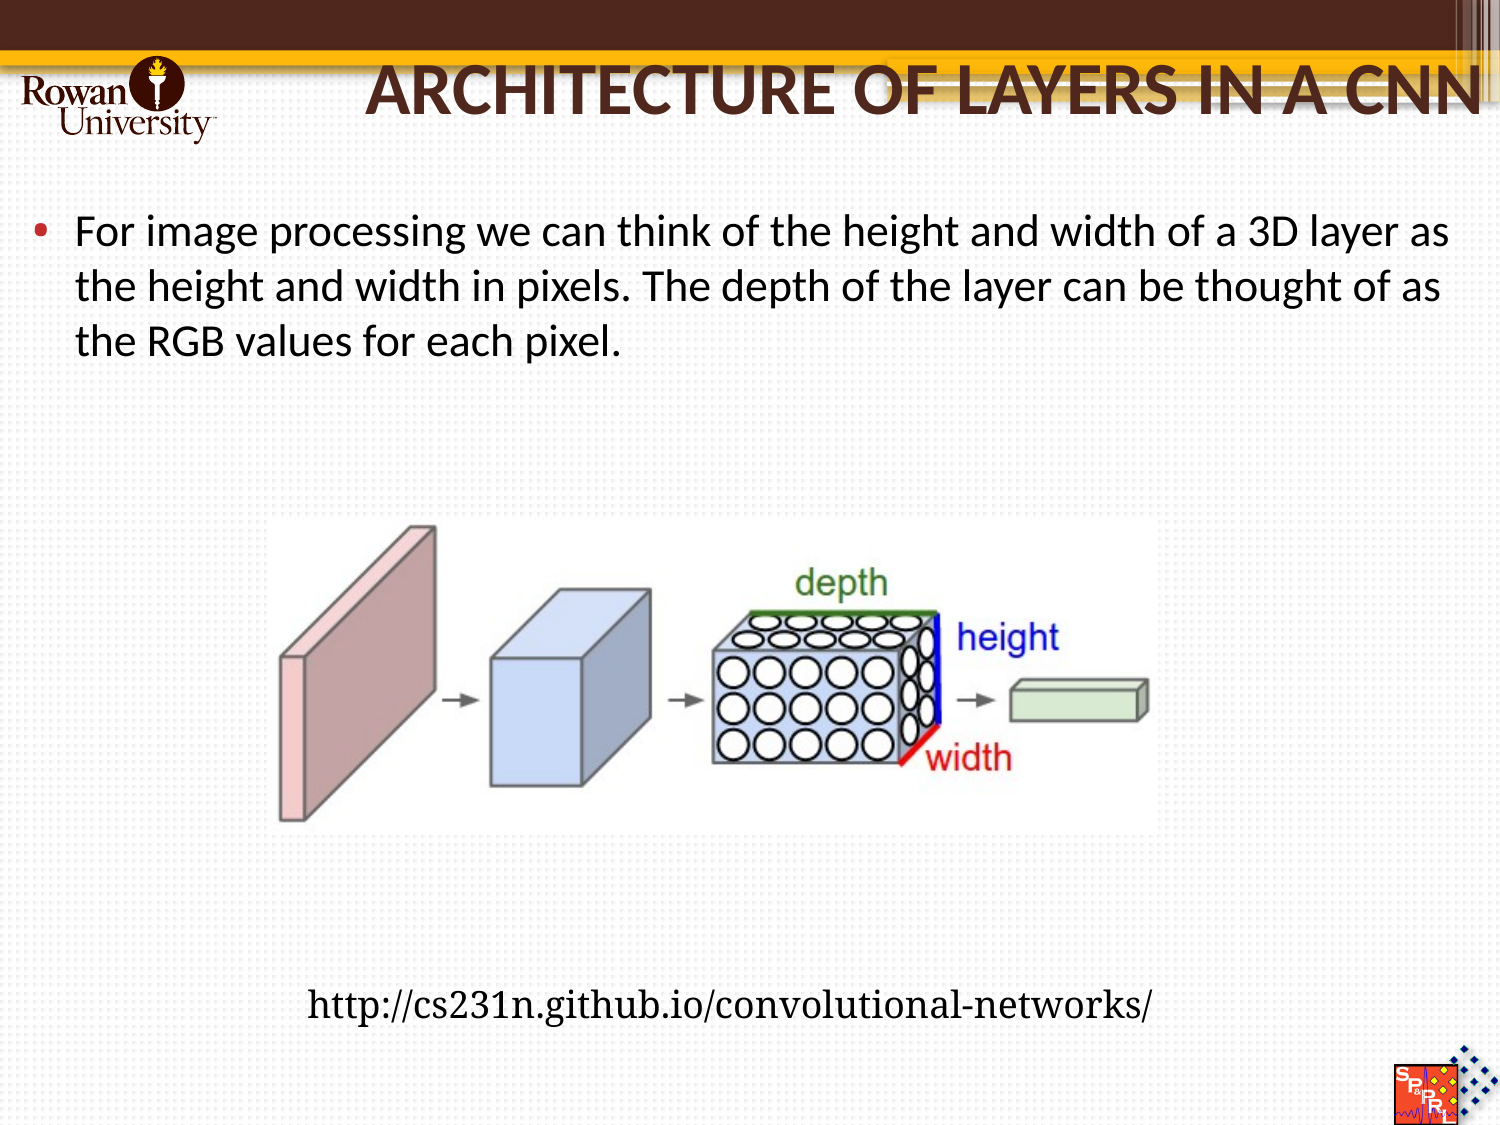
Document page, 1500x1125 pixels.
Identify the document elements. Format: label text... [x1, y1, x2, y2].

title Architecture of Layers in a CNN [150, 43, 1500, 125]
list For image processing we can think of the height and width of a 3D layer as the height and width in pixels. The depth of the layer can be thought of as the RGB values for each pixel. [0, 193, 1500, 892]
text_box http://cs231n.github.io/convolutional-networks/ [0, 973, 1461, 1034]
picture [1393, 1044, 1500, 1125]
picture [267, 519, 1158, 836]
